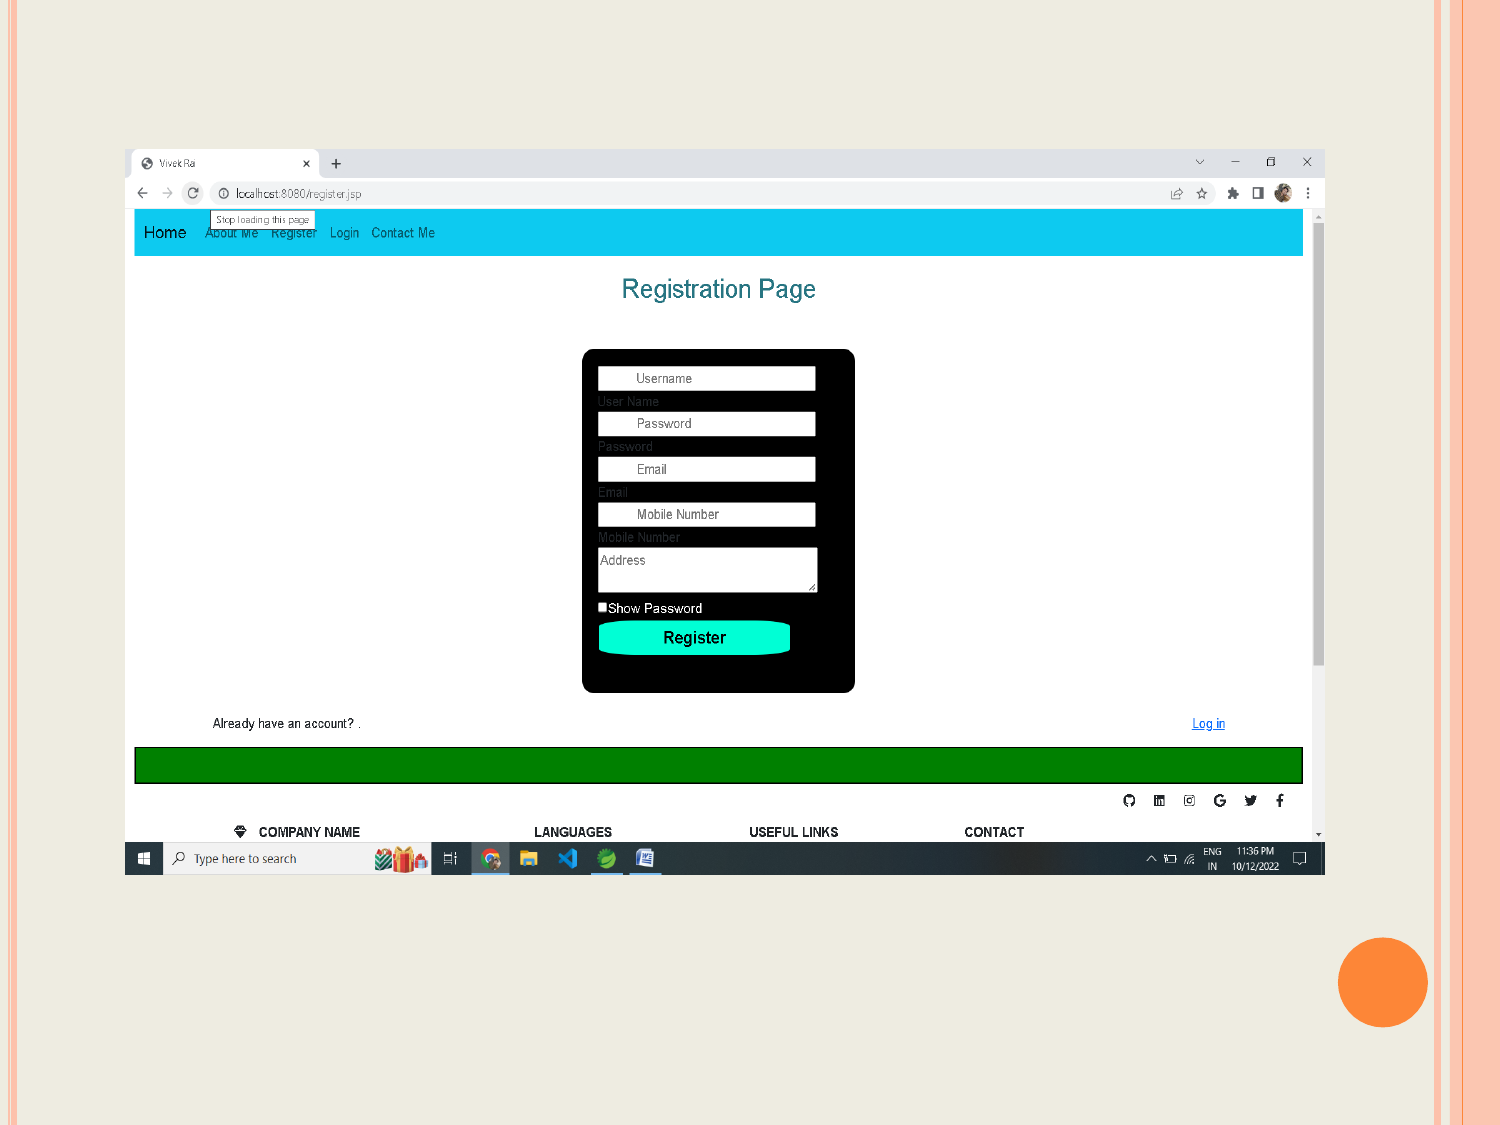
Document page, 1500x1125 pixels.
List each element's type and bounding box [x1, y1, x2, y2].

picture [124, 149, 1326, 876]
